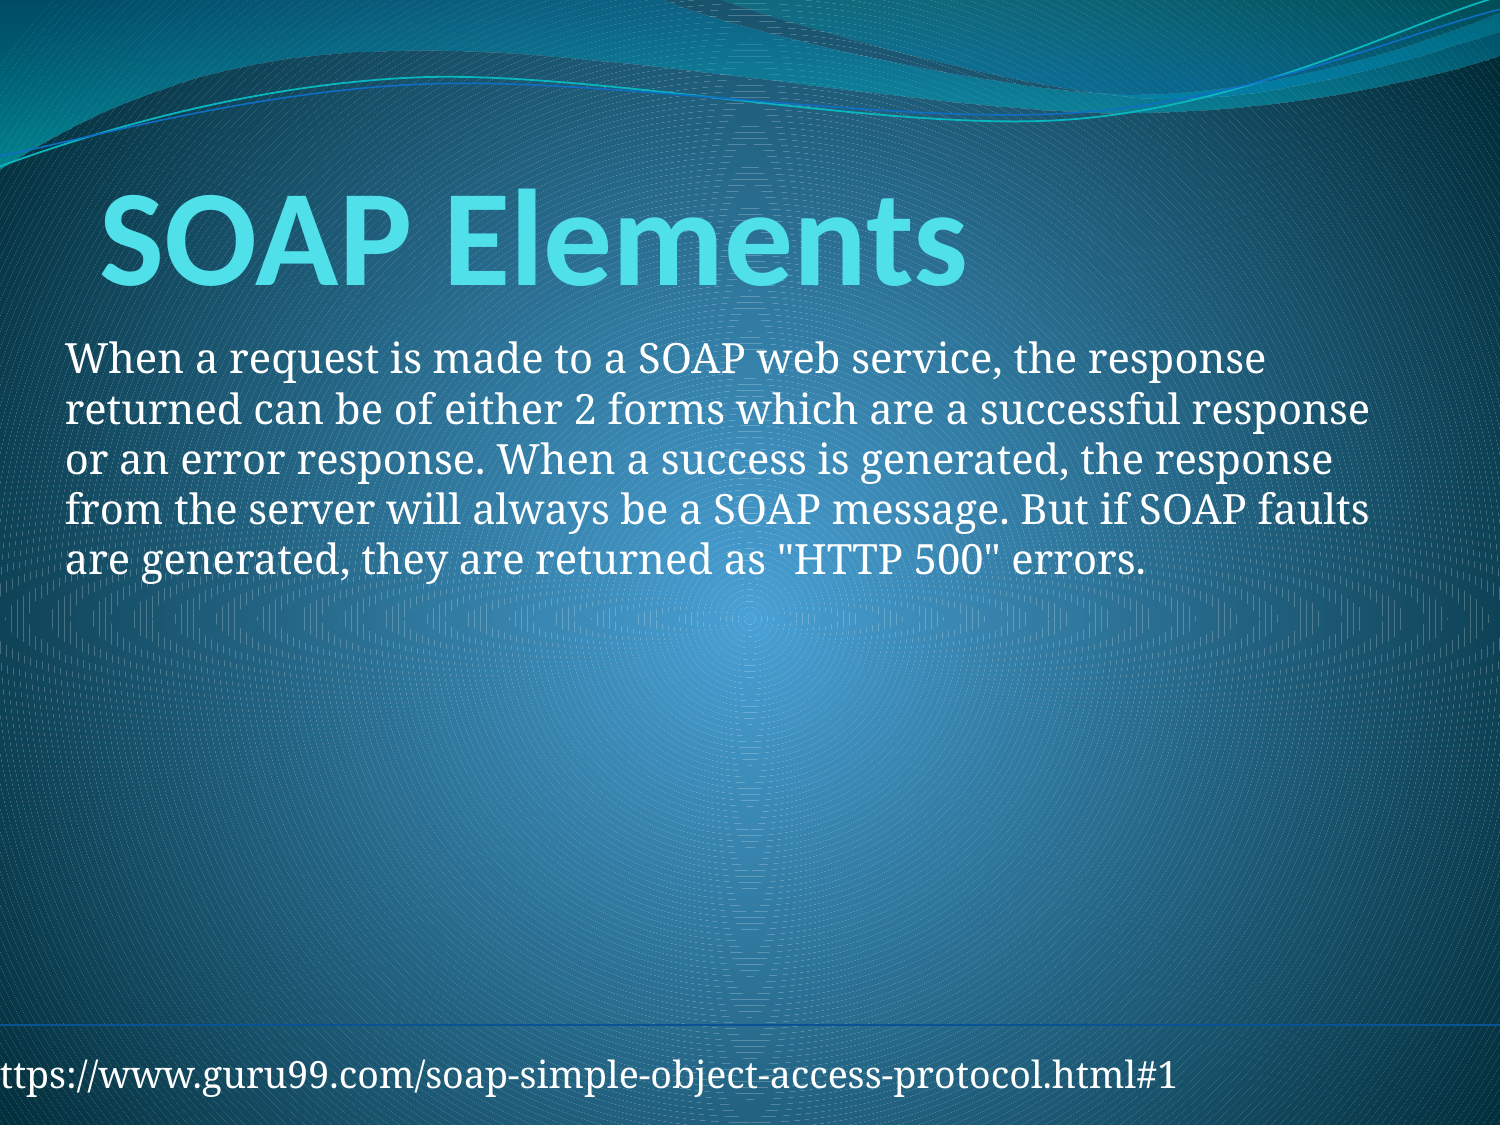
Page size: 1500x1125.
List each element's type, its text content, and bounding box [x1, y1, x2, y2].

text_box https://www.guru99.com/soap-simple-object-access-protocol.html#1 [0, 1043, 1195, 1104]
text_box When a request is made to a SOAP web service, the response returned can be of either 2 forms which are a successful response or an error response. When a success is generated, the response from the server will always be a SOAP message. But if SOAP faults are generated, they are returned as "HTTP 500" errors. [50, 274, 1425, 590]
title SOAP Elements [99, 12, 1463, 313]
